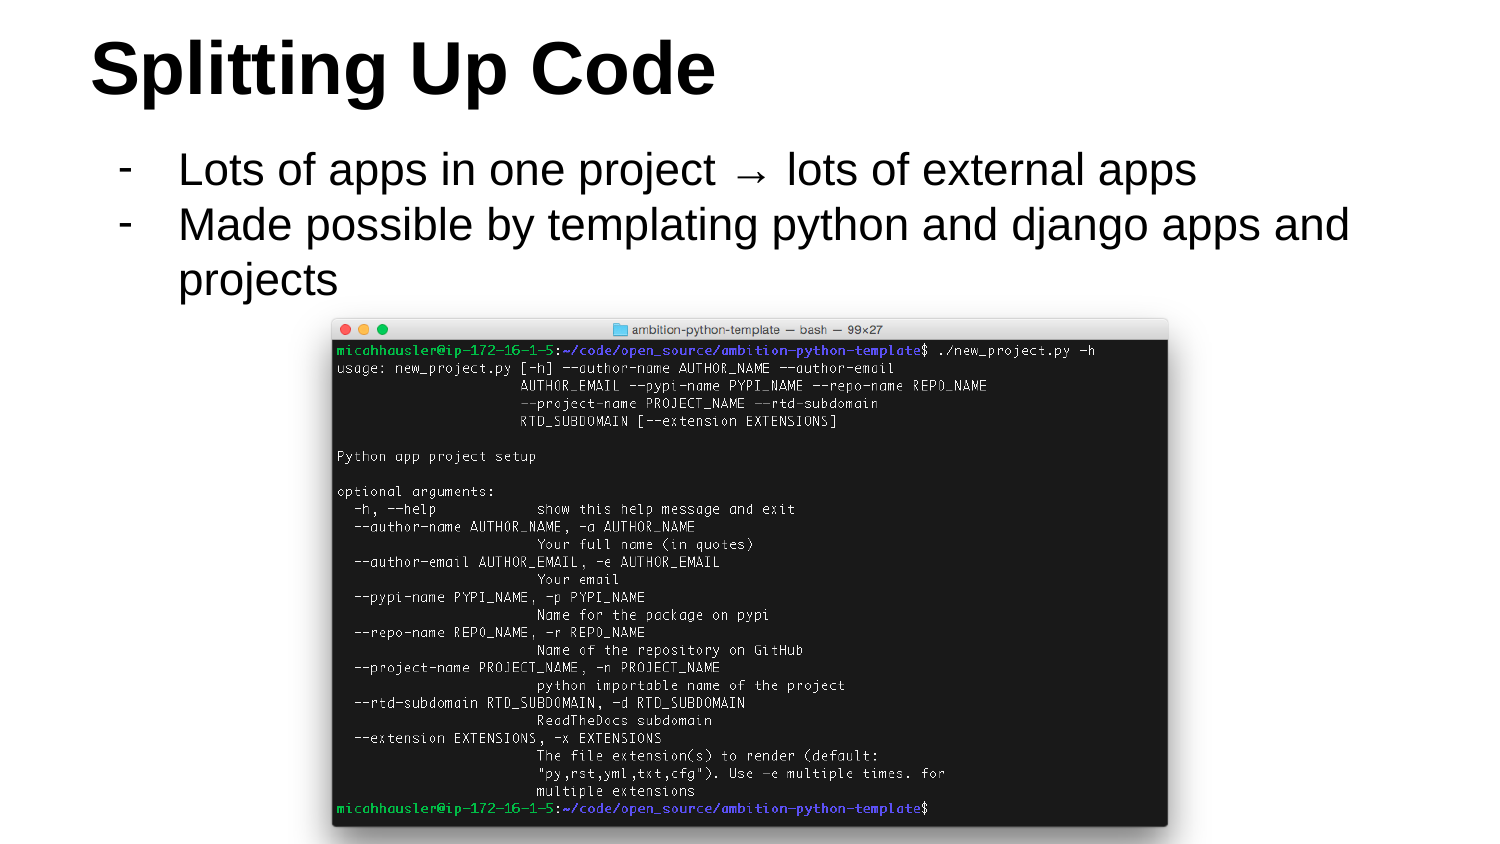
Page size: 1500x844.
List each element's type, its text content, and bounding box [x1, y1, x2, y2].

list Lots of apps in one project → lots of external apps Made possible by templating python and django apps and projects [88, 124, 1412, 736]
picture [280, 289, 1220, 844]
title Splitting Up Code [75, 0, 1425, 125]
